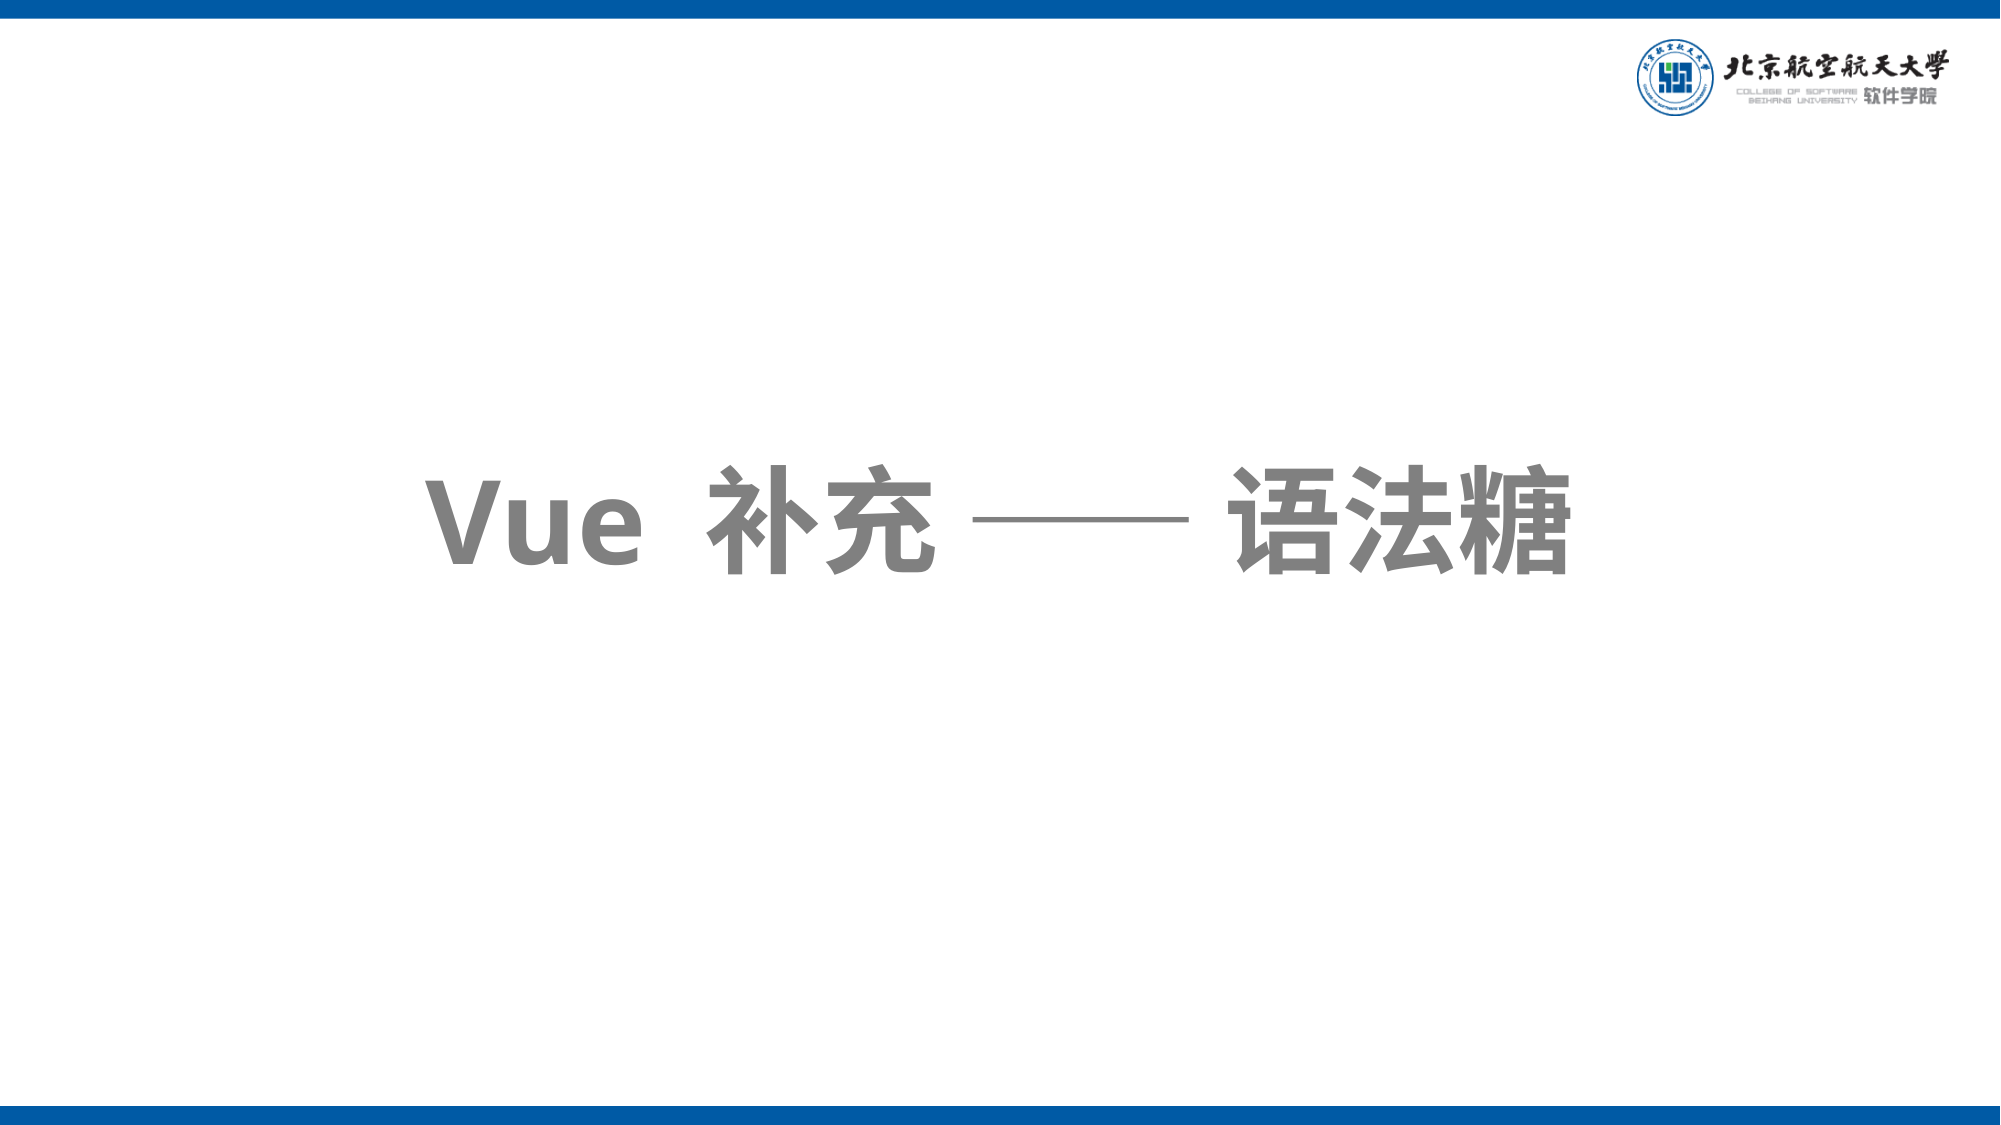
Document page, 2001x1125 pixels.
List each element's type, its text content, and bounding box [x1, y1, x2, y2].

picture [1637, 39, 1949, 116]
text_box Vue 补充 —— 语法糖 [0, 205, 2000, 598]
